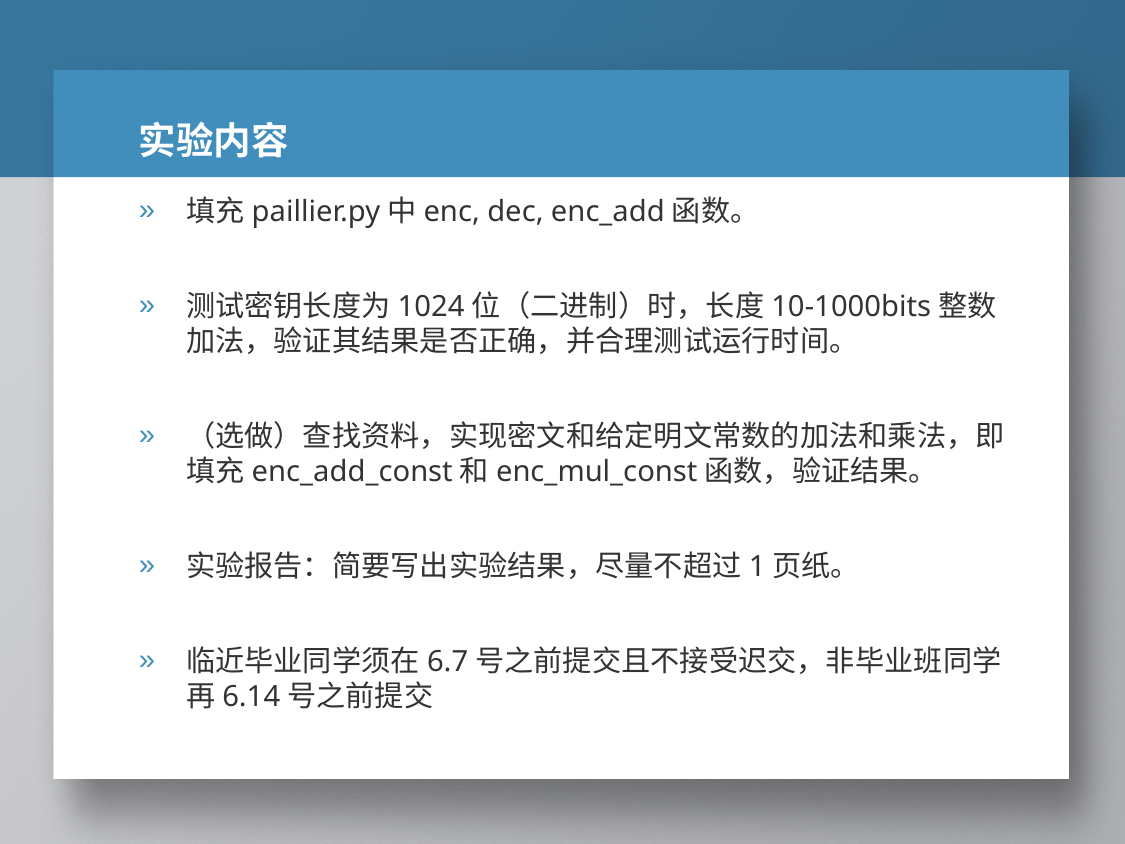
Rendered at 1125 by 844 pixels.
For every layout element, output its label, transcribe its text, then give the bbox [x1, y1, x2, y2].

list 填充paillier.py中enc, dec, enc_add函数。 测试密钥长度为1024位（二进制）时，长度10-1000bits整数加法，验证其结果是否正确，并合理测试运行时间。 （选做）查找资料，实现密文和给定明文常数的加法和乘法，即填充enc_add_const和enc_mul_const函数，验证结果。 实验报告：简要写出实验结果，尽量不超过1页纸。 临近毕业同学须在6.7号之前提交且不接受迟交，非毕业班同学再6.14号之前提交 [123, 177, 1035, 747]
picture [0, 0, 1125, 844]
title 实验内容 [123, 70, 1002, 178]
